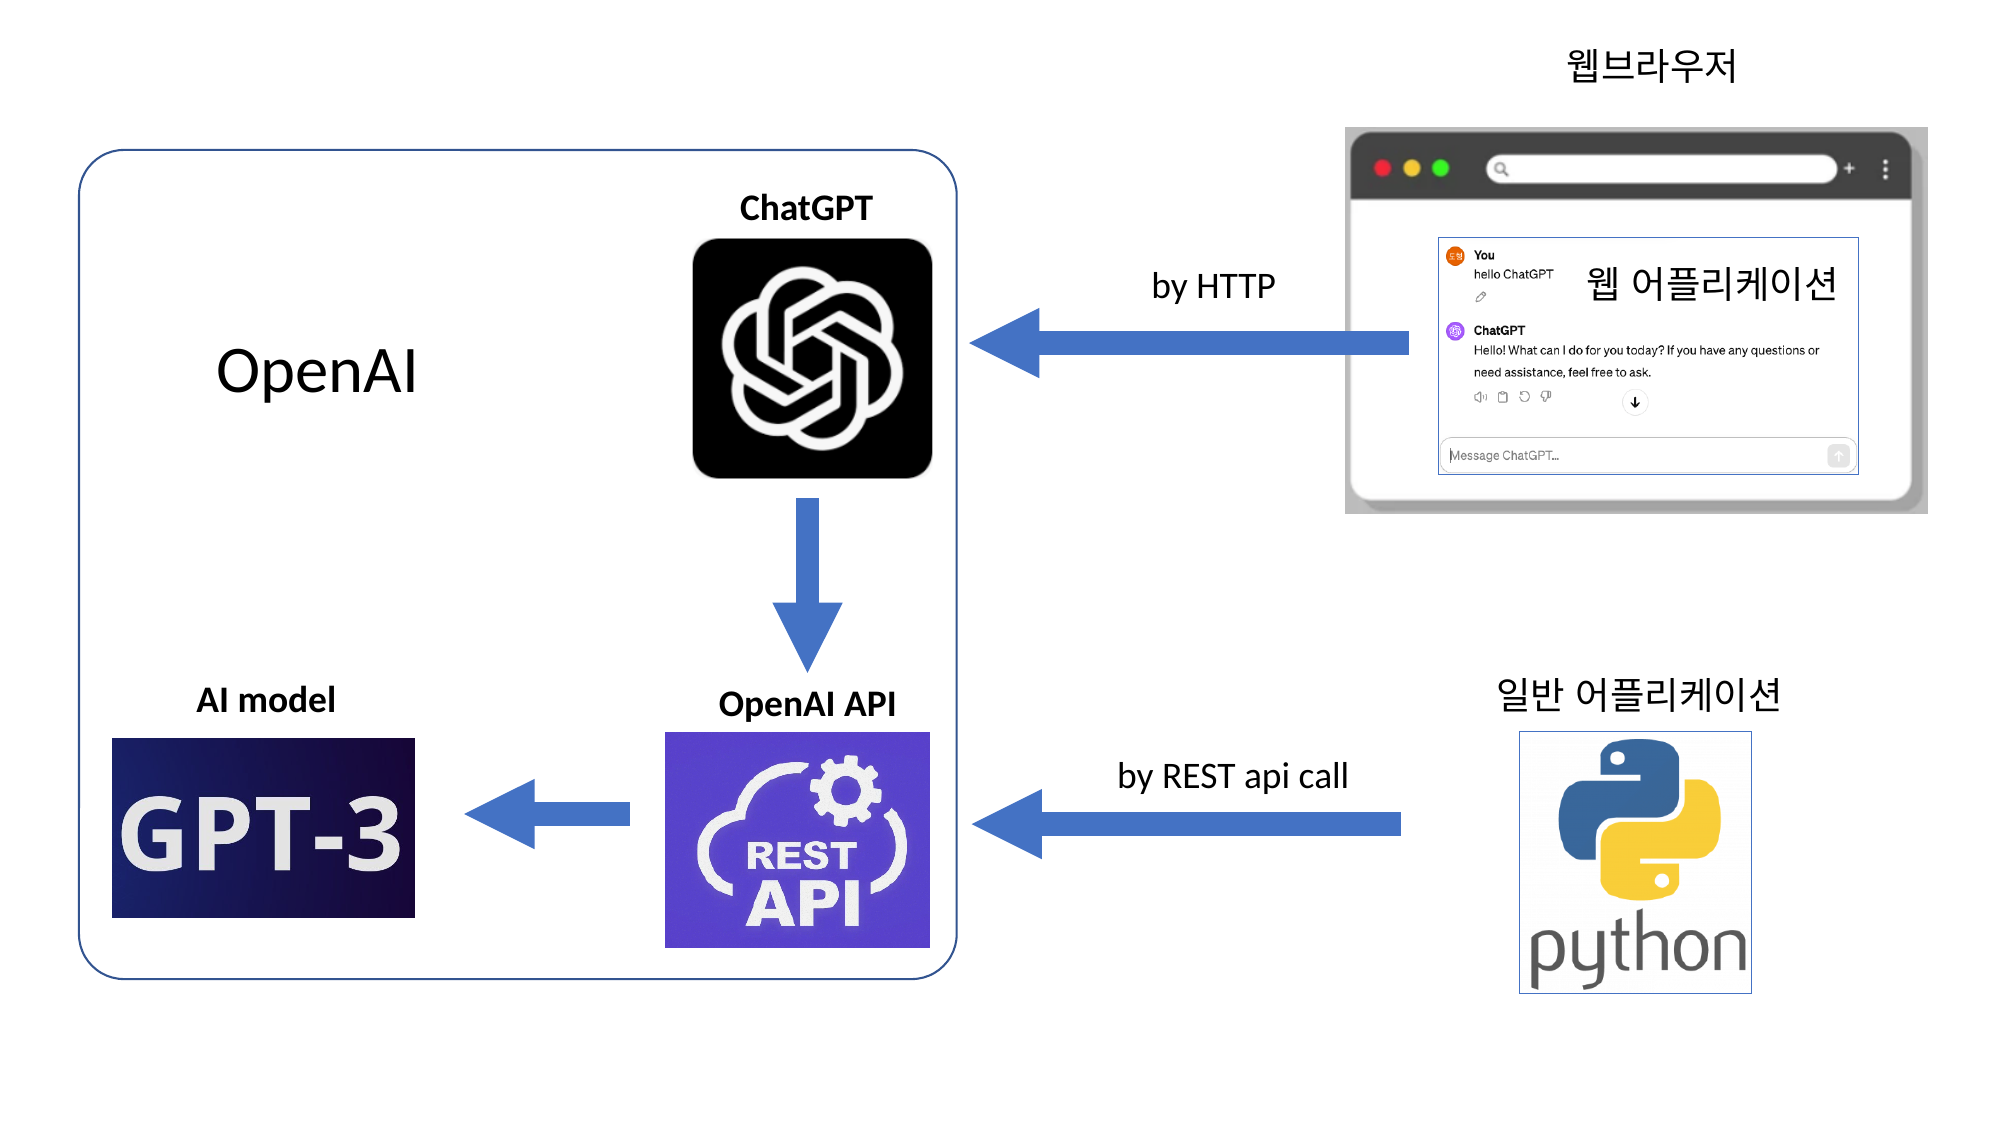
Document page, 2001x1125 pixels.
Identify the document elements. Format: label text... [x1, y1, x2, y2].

picture [688, 235, 936, 481]
text_box OpenAI API [704, 671, 913, 732]
text_box by REST api call [1102, 743, 1365, 804]
picture [1519, 731, 1752, 994]
text_box 일반 어플리케이션 [1481, 664, 1798, 725]
picture [112, 738, 415, 918]
text_box [77, 148, 958, 981]
text_box by HTTP [1136, 253, 1291, 314]
text_box ChatGPT [725, 175, 889, 235]
text_box AI model [181, 668, 352, 728]
picture [665, 732, 930, 948]
picture [1345, 127, 1928, 515]
text_box OpenAI [201, 318, 434, 413]
text_box 웹브라우저 [1551, 35, 1755, 95]
